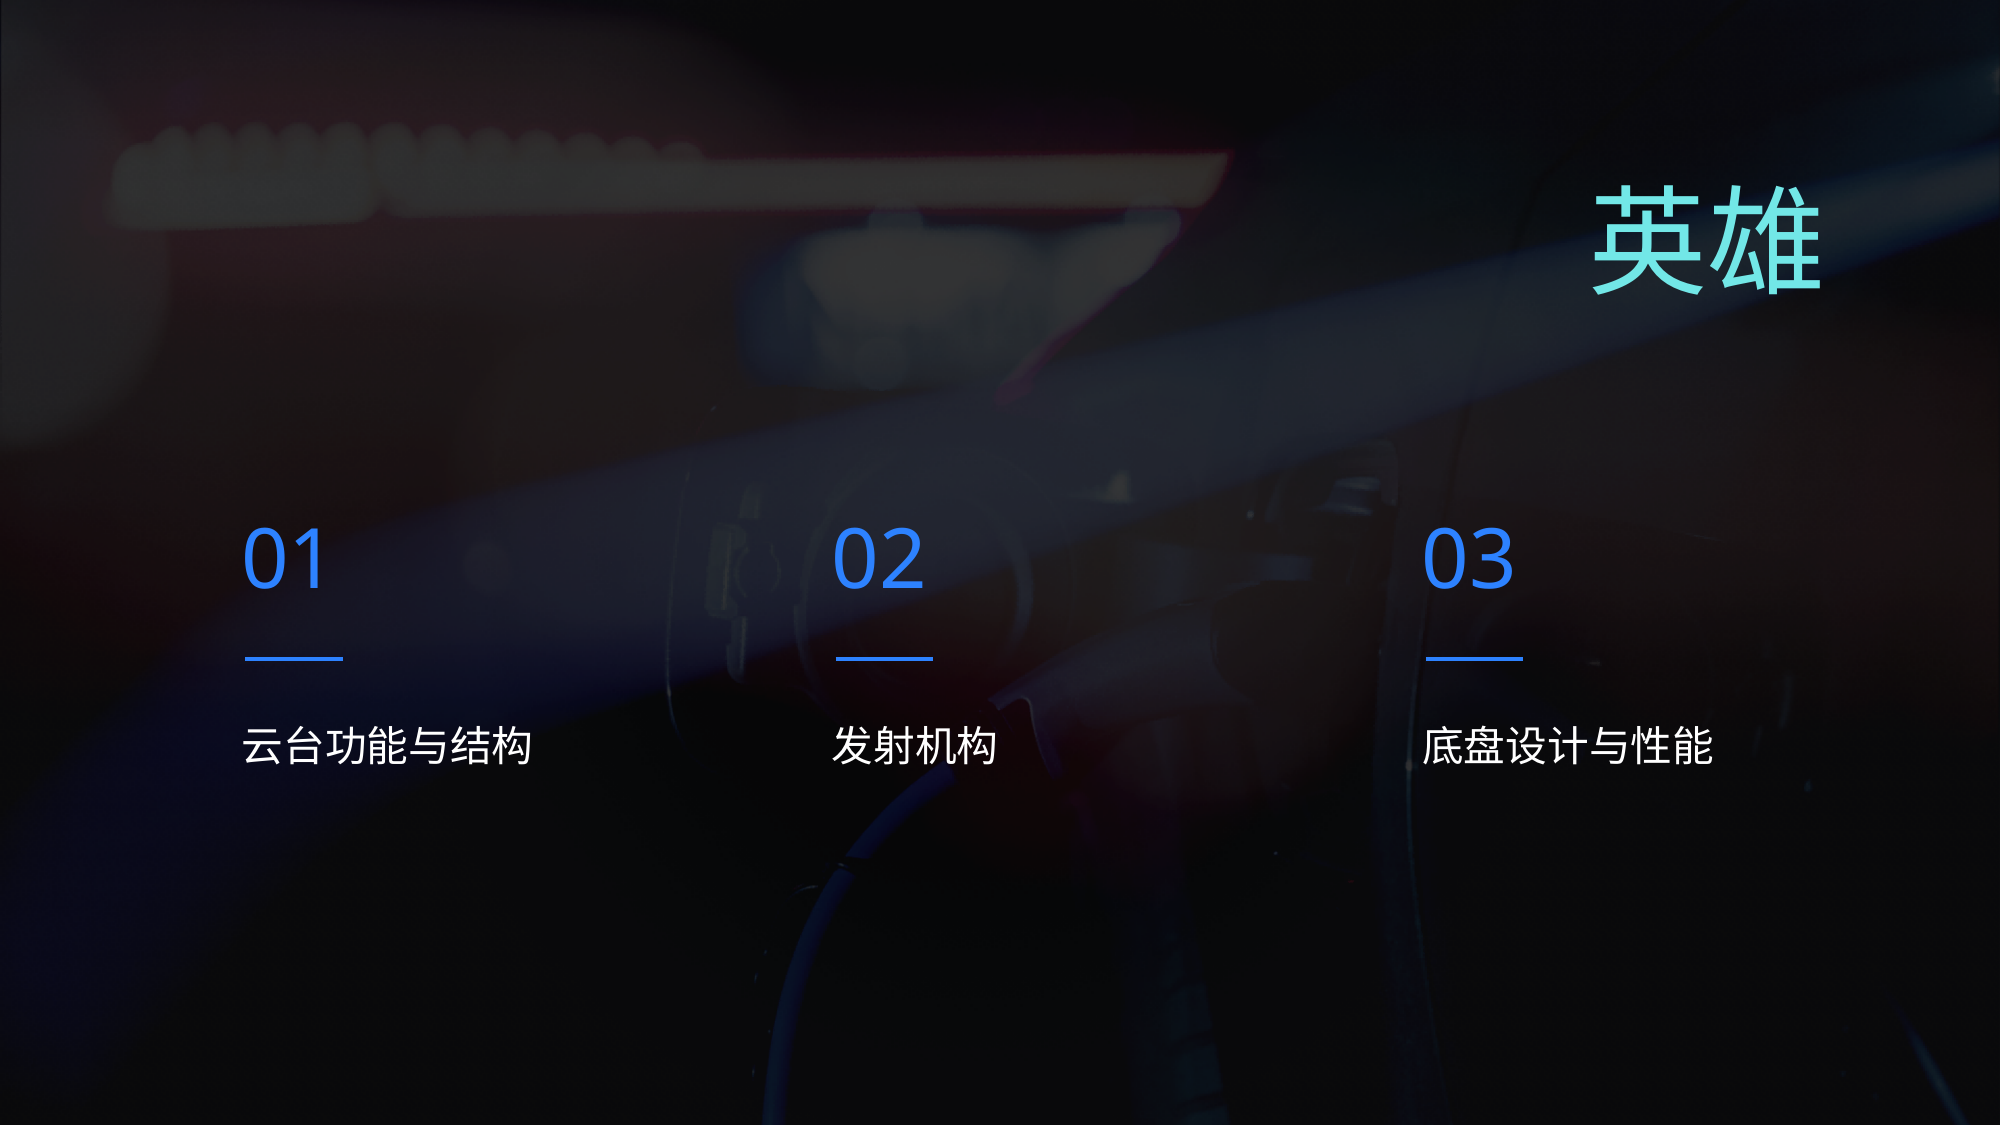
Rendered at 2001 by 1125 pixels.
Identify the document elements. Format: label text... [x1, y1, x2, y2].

text_box 02 [819, 479, 1181, 621]
text_box 03 [1409, 479, 1771, 621]
text_box 底盘设计与性能 [1409, 713, 1771, 886]
text_box 01 [228, 479, 591, 621]
title 英雄 [1545, 121, 1827, 320]
text_box 云台功能与结构 [228, 713, 591, 886]
picture [0, 0, 2000, 1125]
text_box 发射机构 [819, 713, 1181, 886]
